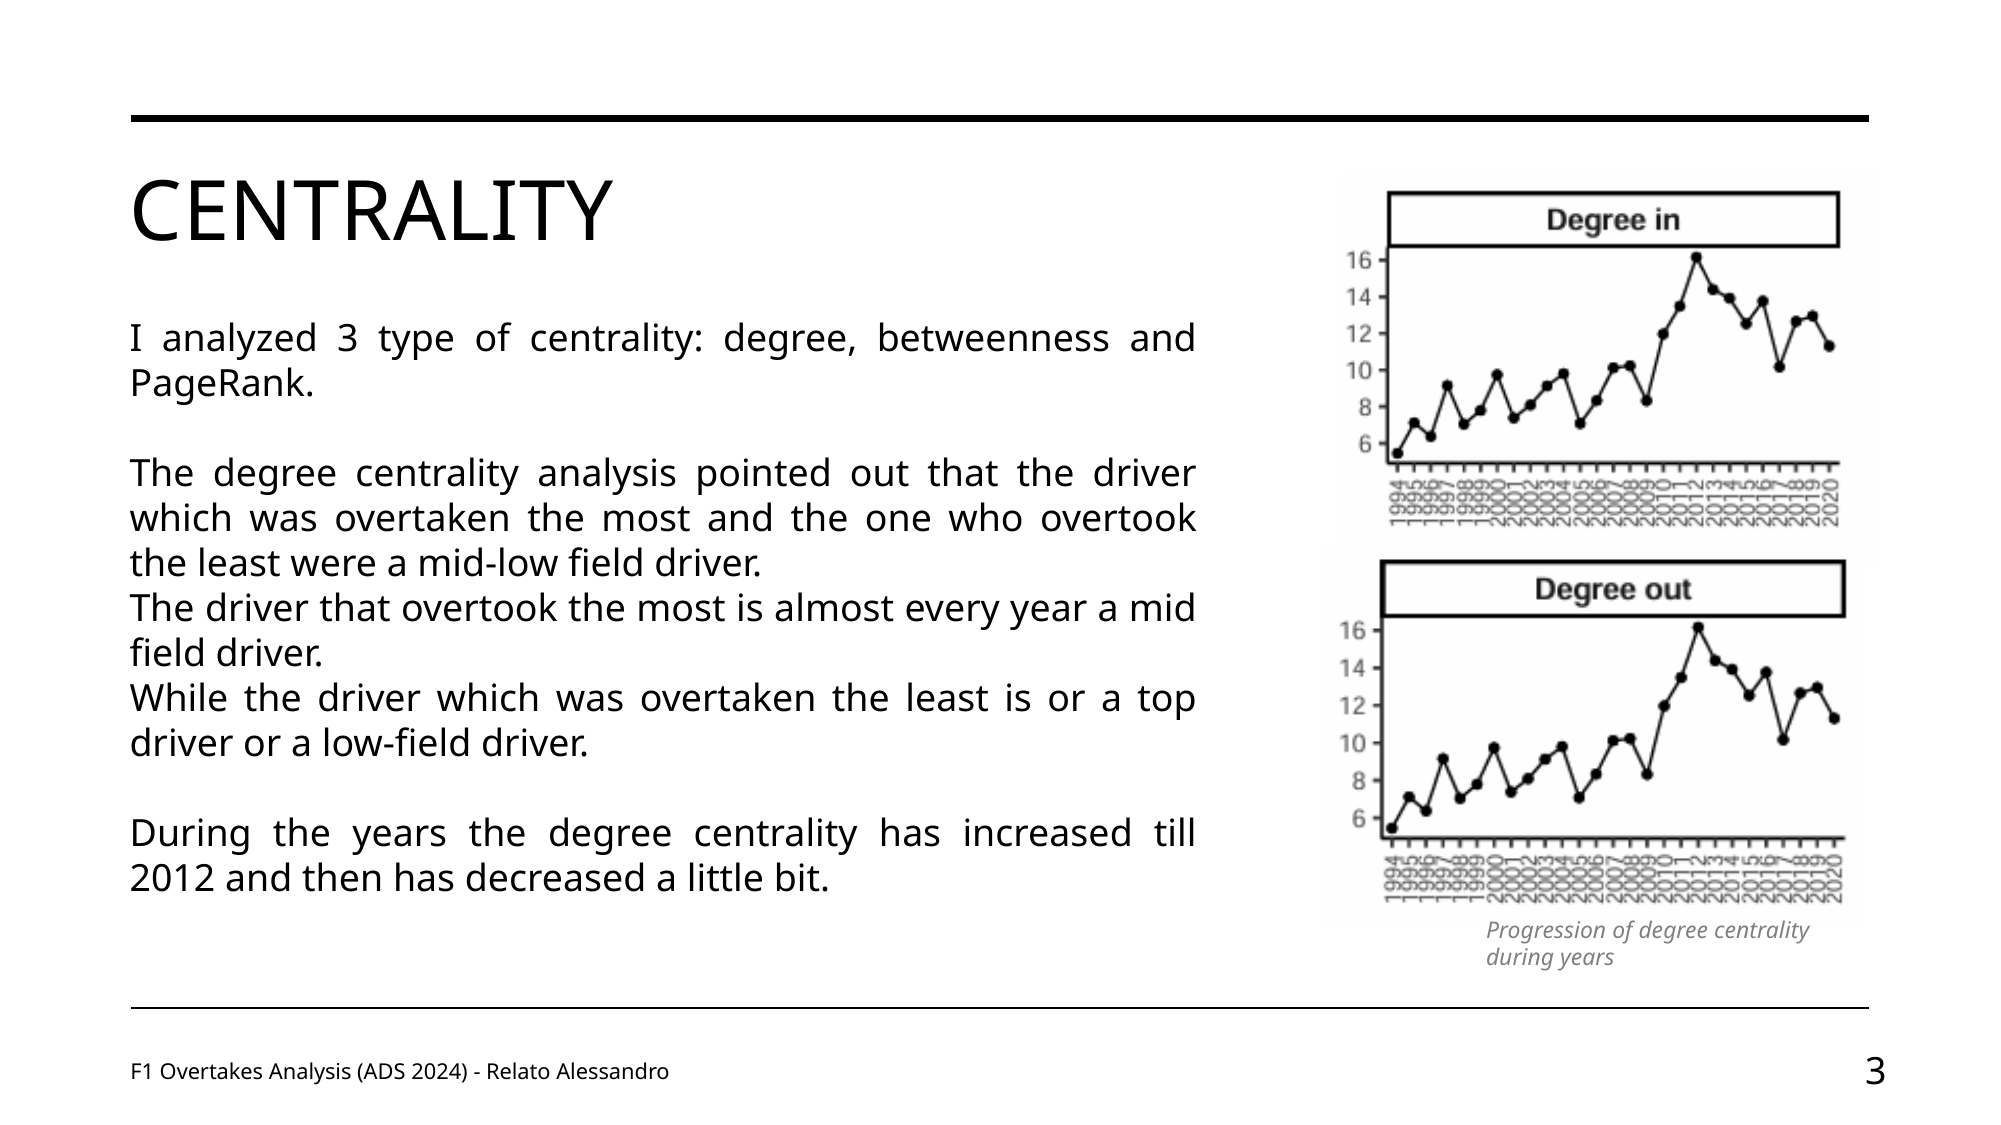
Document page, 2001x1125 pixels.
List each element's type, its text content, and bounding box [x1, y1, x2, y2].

text_box Progression of degree centrality during years [1471, 907, 1885, 978]
title Centrality [114, 149, 1869, 365]
slide_number 3 [1791, 1042, 1902, 1103]
picture [1325, 167, 1878, 926]
text_box I analyzed 3 type of centrality: degree, betweenness and PageRank. The degree centrality analysis pointed out that the driver which was overtaken the most and the one who overtook the least were a mid-low field driver. The driver that overtook the most is almost every year a mid field driver. While the driver which was overtaken the least is or a top driver or a low-field driver. During the years the degree centrality has increased till 2012 and then has decreased a little bit. [114, 306, 1213, 907]
footer F1 Overtakes Analysis (ADS 2024) - Relato Alessandro [115, 1042, 861, 1103]
